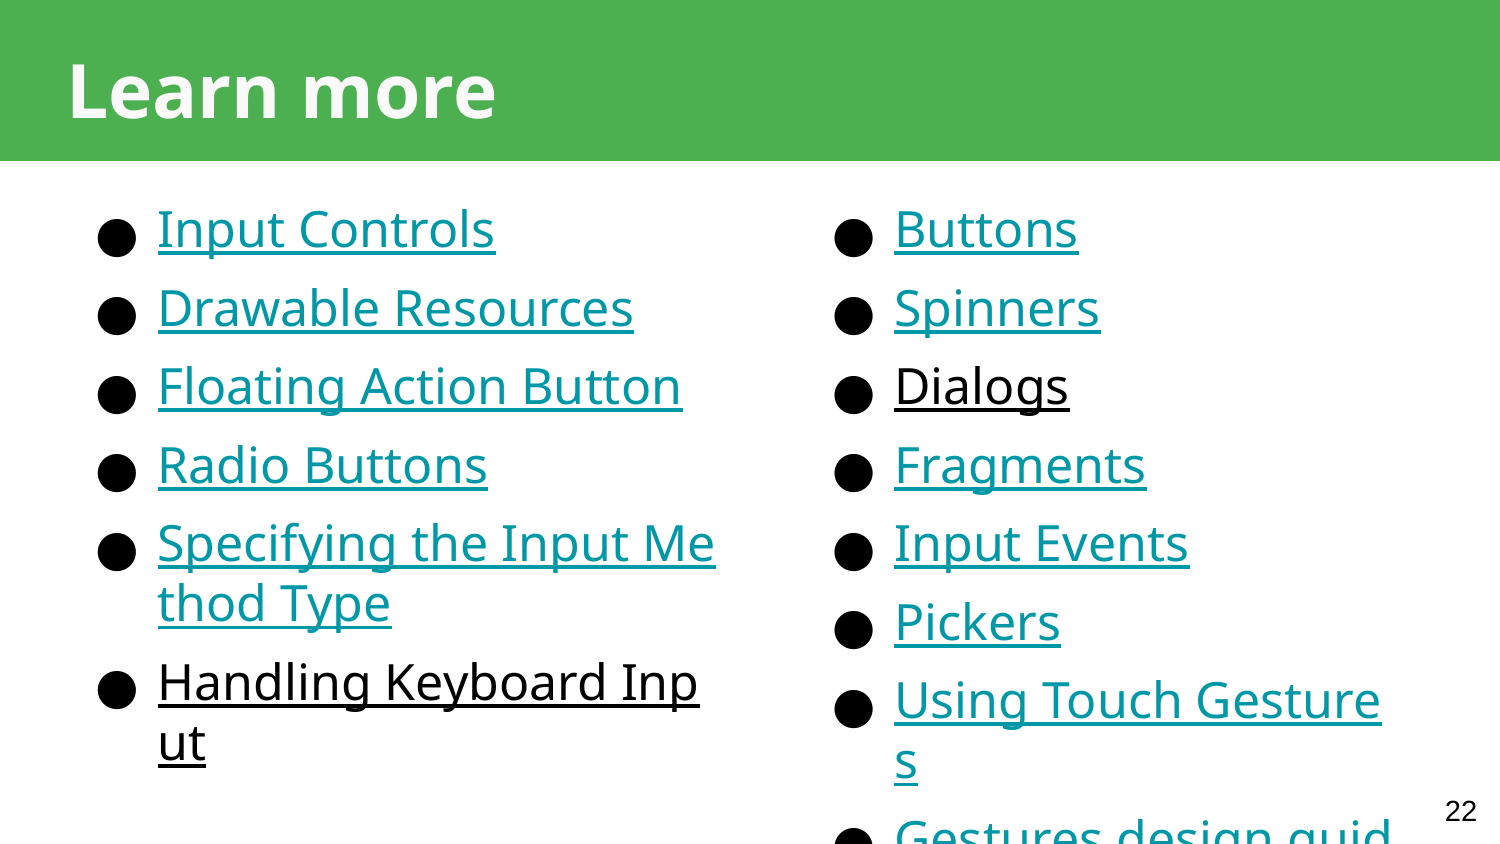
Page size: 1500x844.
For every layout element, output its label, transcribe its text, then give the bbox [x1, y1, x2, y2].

list Buttons Spinners Dialogs Fragments Input Events Pickers Using Touch Gestures Gestures design guide [804, 172, 1420, 748]
list Input Controls Drawable Resources Floating Action Button Radio Buttons Specifying the Input Method Type Handling Keyboard Input Text Fields [67, 172, 739, 765]
title Learn more [51, 28, 1449, 122]
slide_number 22 [1402, 777, 1493, 842]
